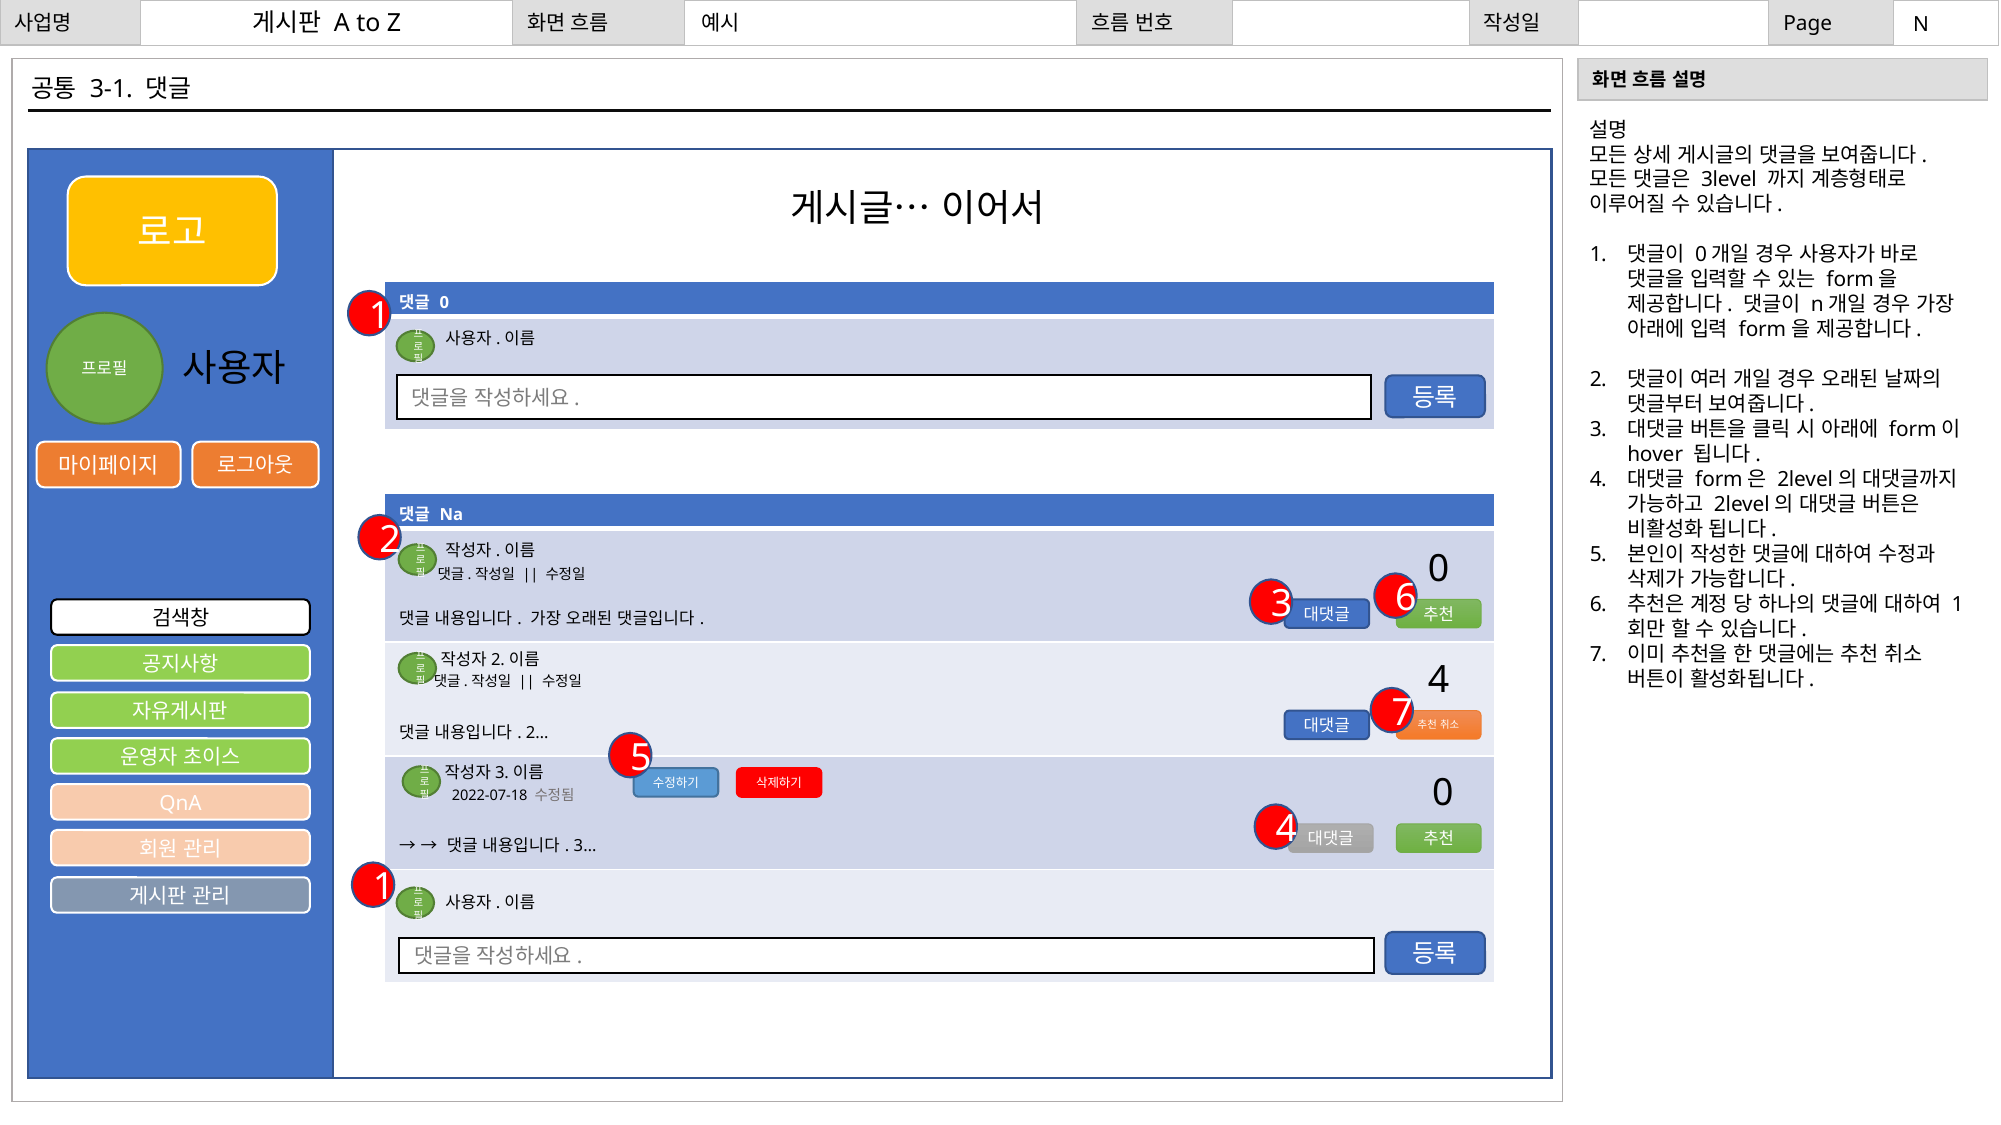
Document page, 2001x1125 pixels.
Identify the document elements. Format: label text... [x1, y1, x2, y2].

text_box 공통 3-1. 댓글 [16, 65, 523, 110]
table_cell [385, 870, 1494, 982]
text_box 4 [1413, 647, 1465, 708]
text_box 2 [357, 513, 402, 548]
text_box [360, 532, 621, 575]
text_box N [1898, 0, 1993, 47]
text_box 로그아웃 [191, 440, 320, 489]
text_box 5 [608, 731, 653, 779]
text_box 추천 [1395, 823, 1482, 853]
text_box 게시판 관리 [50, 876, 311, 914]
text_box [27, 148, 334, 1079]
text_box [364, 754, 625, 797]
text_box 공지사항 [50, 644, 311, 682]
table_cell 댓글 내용입니다. 가장 오래된 댓글입니다. [385, 531, 1494, 641]
text_box 2022-07-18 수정됨 [329, 778, 589, 811]
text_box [360, 641, 621, 684]
text_box 등록 [1384, 374, 1487, 419]
title 예시 [686, 0, 1078, 47]
text_box 1 [347, 289, 392, 335]
text_box 댓글을 작성하세요. [398, 937, 1375, 974]
text_box [334, 148, 1553, 1079]
text_box 0 [1417, 760, 1469, 821]
text_box QnA [50, 783, 311, 821]
text_box 4 [1253, 803, 1299, 850]
text_box 대댓글 [1283, 709, 1371, 741]
text_box 프로필 [45, 311, 164, 425]
text_box 로고 [66, 175, 278, 287]
text_box 게시판 A to Z [237, 0, 417, 44]
text_box 마이페이지 [35, 440, 182, 489]
text_box 1 [350, 861, 396, 904]
text_box 추천 취소 [1395, 710, 1482, 740]
text_box 사용자 [168, 336, 302, 397]
text_box 7 [1369, 686, 1414, 734]
text_box 3 [1248, 578, 1294, 625]
text_box 자유게시판 [50, 691, 311, 729]
table_cell 댓글 내용입니다. 2… [385, 643, 1494, 755]
text_box 검색창 [50, 598, 311, 636]
table_cell [385, 319, 1494, 429]
text_box 운영자 초이스 [50, 737, 311, 775]
table_header 댓글 Na [385, 494, 1494, 526]
text_box 댓글을 작성하세요. [396, 374, 1372, 420]
text_box 등록 [1384, 930, 1487, 975]
text_box 대댓글 [1283, 598, 1371, 629]
text_box 댓글.작성일 || 수정일 [340, 557, 601, 590]
text_box 회원 관리 [50, 828, 311, 867]
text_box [360, 884, 621, 921]
text_box 수정하기 [632, 767, 720, 798]
text_box 댓글.작성일 || 수정일 [336, 664, 597, 697]
text_box 설명 모든 상세 게시글의 댓글을 보여줍니다. 모든 댓글은 3level 까지 계층형태로 이루어질 수 있습니다. 댓글이 0개일 경우 사용자가 바로 댓글을 입력할 수 있는 form을 제공합니다. 댓글이 n개일 경우 가장 아래에 입력 form을 제공합니다. 댓글이 여러 개일 경우 오래된 날짜의 댓글부터 보여줍니다. 대댓글 버튼을 클릭 시 아래에 form이 hover 됩니다. 대댓글 form은 2level의 대댓글까지 가능하고 2level의 대댓글 버튼은 비활성화 됩니다. 본인이 작성한 댓글에 대하여 수정과 삭제가 가능합니다. 추천은 계정 당 하나의 댓글에 대하여 1회만 할 수 있습니다. 이미 추천을 한 댓글에는 추천 취소 버튼이 활성화됩니다. [1574, 108, 1984, 724]
list [1233, 0, 1469, 45]
text_box 대댓글 [1288, 823, 1374, 853]
table_cell → → 댓글 내용입니다. 3… [385, 757, 1494, 869]
table_header 댓글 0 [385, 282, 1494, 314]
text_box 삭제하기 [735, 767, 823, 798]
text_box 게시글… 이어서 [775, 176, 1120, 237]
text_box 추천 [1395, 598, 1482, 629]
text_box 6 [1373, 572, 1418, 619]
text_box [360, 320, 621, 362]
text_box 0 [1413, 536, 1465, 596]
